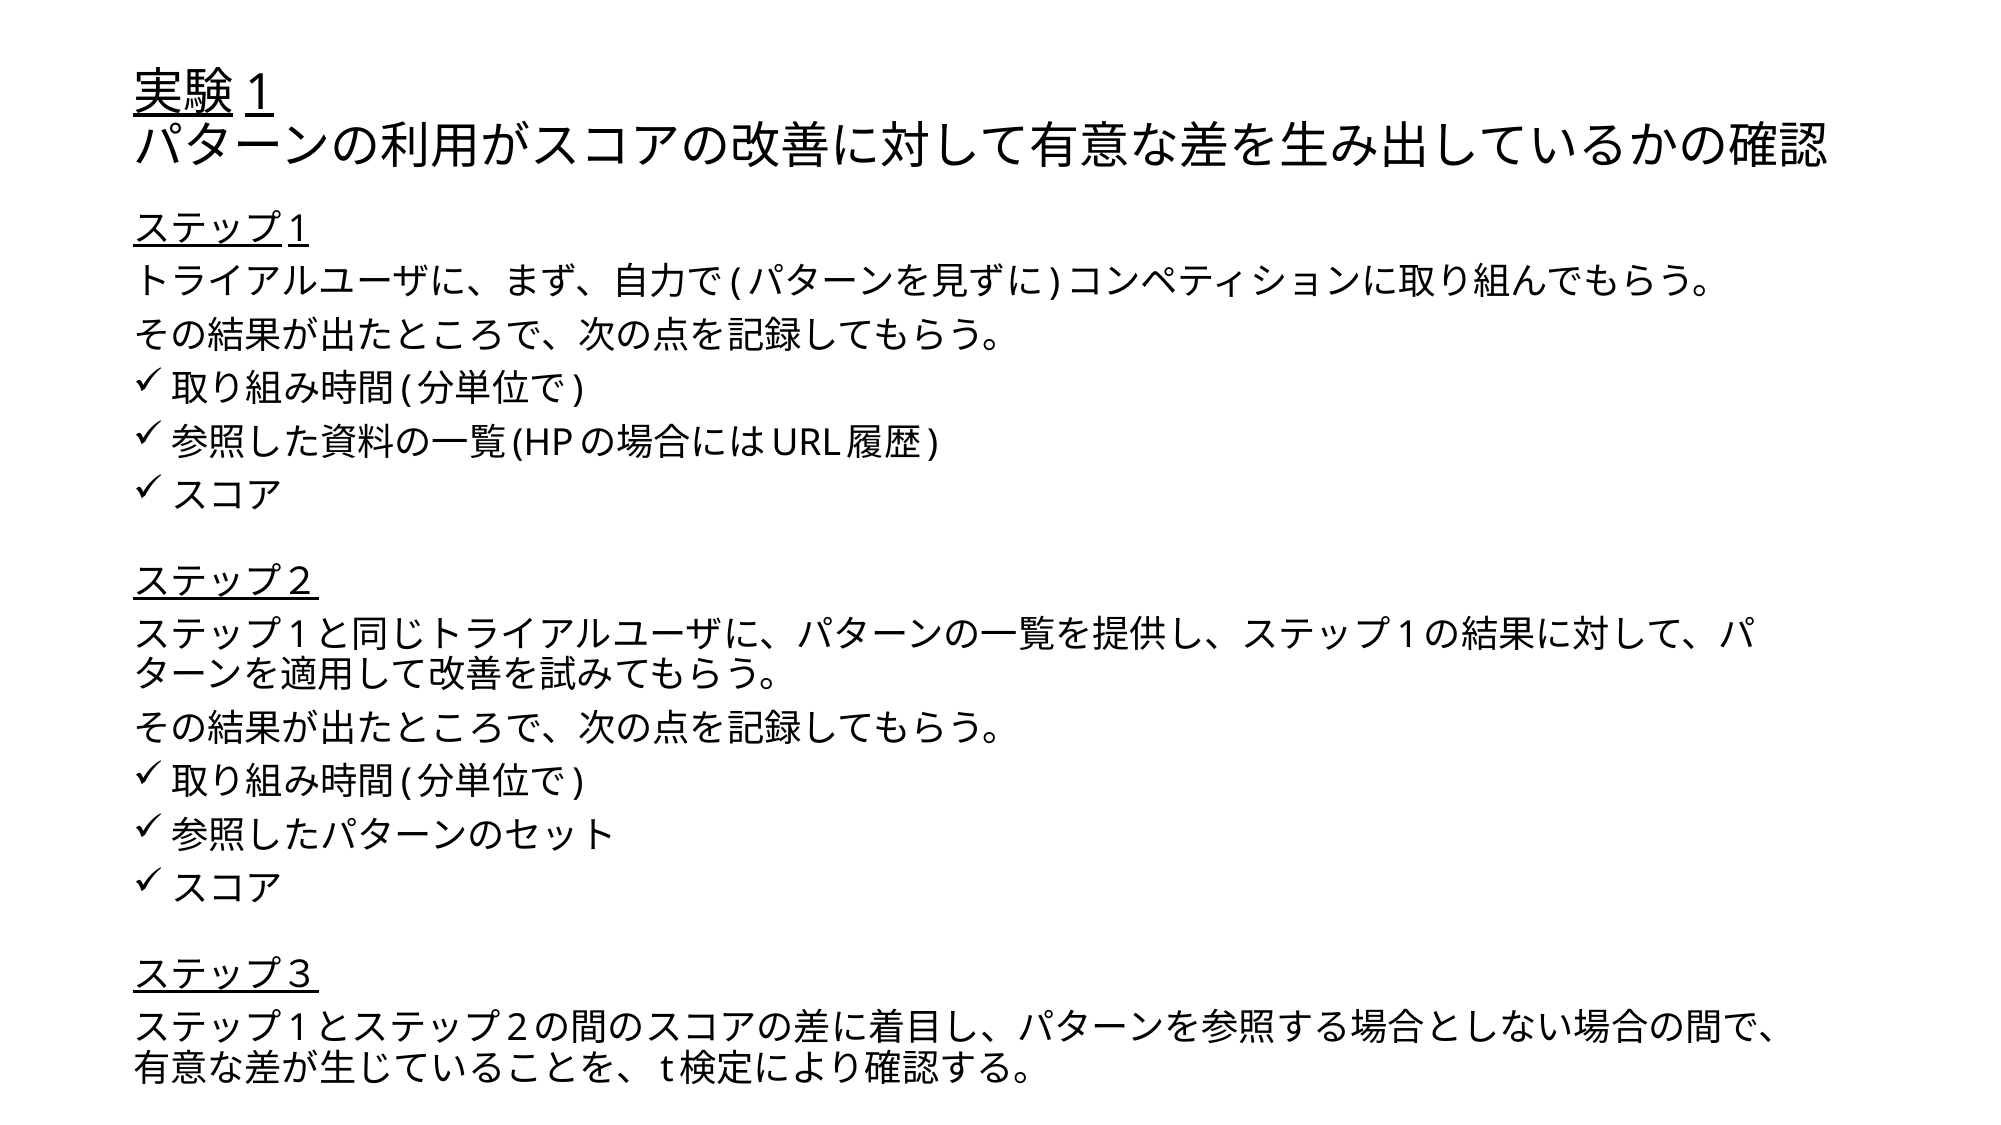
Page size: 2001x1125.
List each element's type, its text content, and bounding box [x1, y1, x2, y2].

title 実験1 パターンの利用がスコアの改善に対して有意な差を生み出しているかの確認 [118, 11, 1862, 229]
list ステップ1 トライアルユーザに、まず、自力で(パターンを見ずに)コンペティションに取り組んでもらう。 その結果が出たところで、次の点を記録してもらう。 取り組み時間(分単位で) 参照した資料の一覧(HPの場合にはURL履歴) スコア ステップ２ ステップ1と同じトライアルユーザに、パターンの一覧を提供し、ステップ1の結果に対して、パターンを適用して改善を試みてもらう。 その結果が出たところで、次の点を記録してもらう。 取り組み時間(分単位で) 参照したパターンのセット スコア ステップ３ ステップ1とステップ2の間のスコアの差に着目し、パターンを参照する場合としない場合の間で、有意な差が生じていることを、t検定により確認する。 [118, 201, 1844, 1102]
